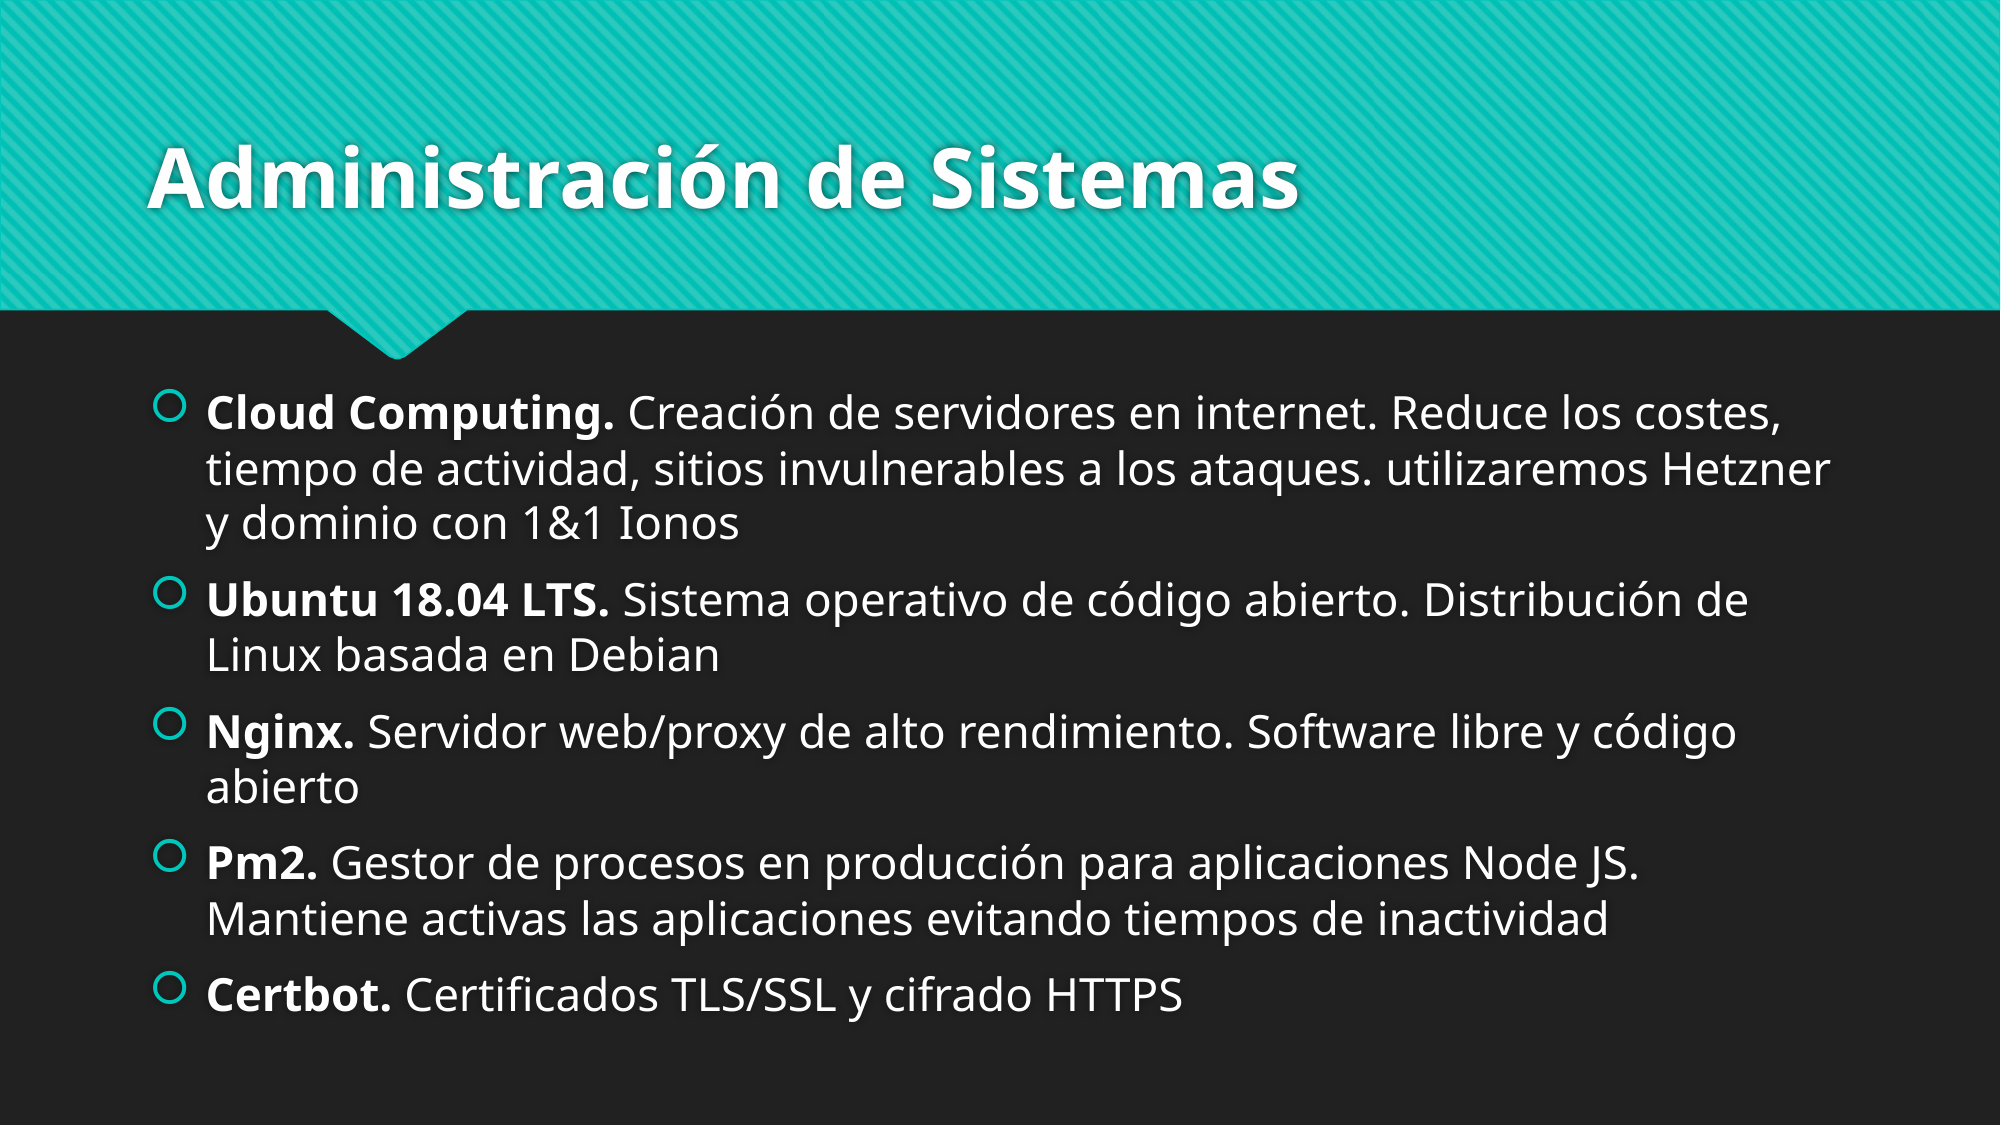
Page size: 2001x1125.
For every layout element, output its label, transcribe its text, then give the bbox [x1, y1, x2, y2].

title Administración de Sistemas [132, 73, 1868, 233]
list Cloud Computing. Creación de servidores en internet. Reduce los costes, tiempo de actividad, sitios invulnerables a los ataques. utilizaremos Hetzner y dominio con 1&1 Ionos Ubuntu 18.04 LTS. Sistema operativo de código abierto. Distribución de Linux basada en Debian Nginx. Servidor web/proxy de alto rendimiento. Software libre y código abierto Pm2. Gestor de procesos en producción para aplicaciones Node JS. Mantiene activas las aplicaciones evitando tiempos de inactividad Certbot. Certificados TLS/SSL y cifrado HTTPS [134, 415, 1866, 990]
